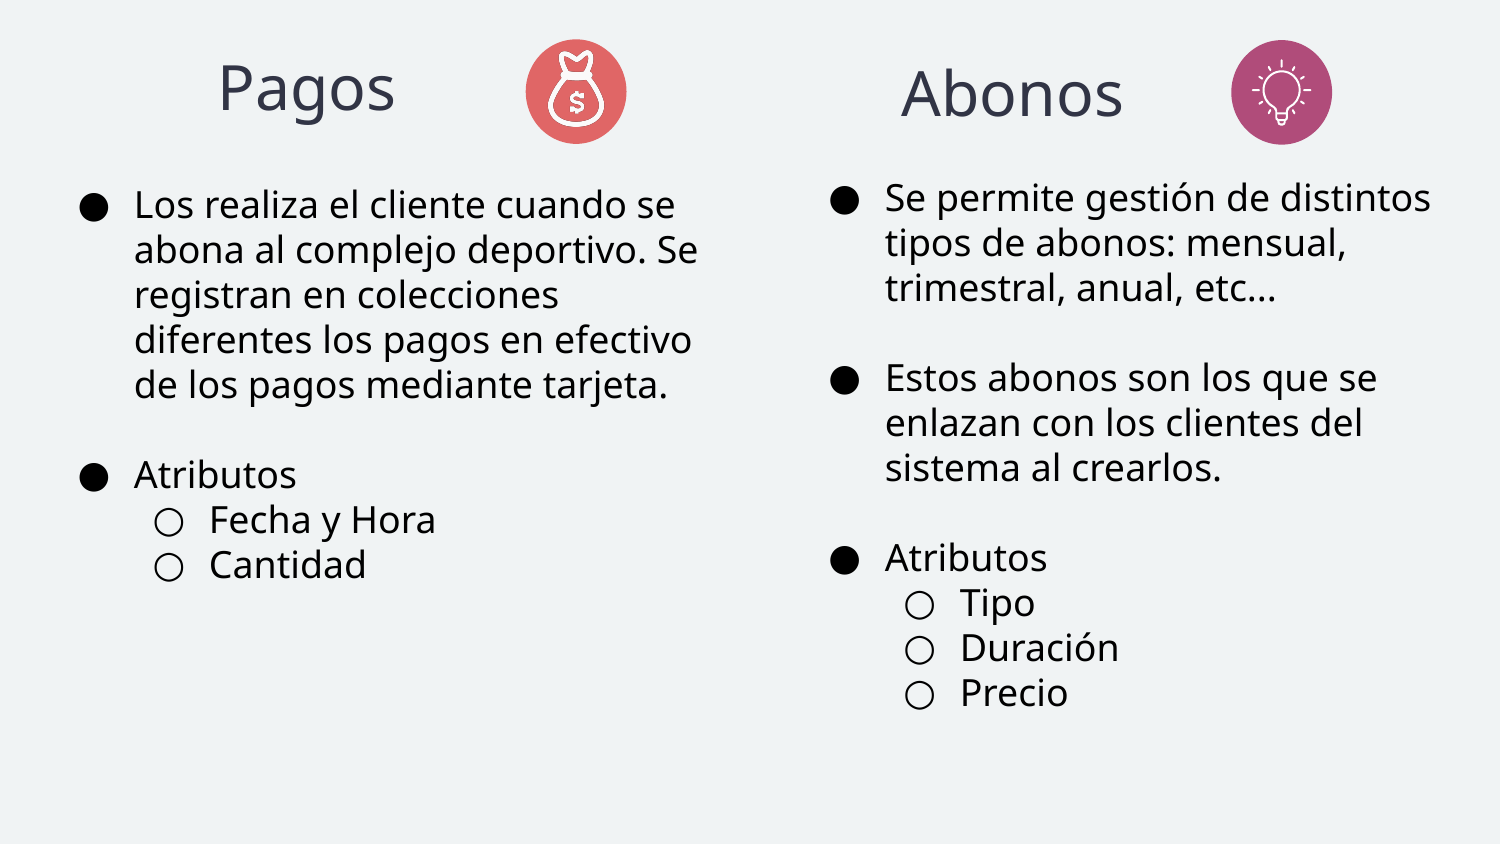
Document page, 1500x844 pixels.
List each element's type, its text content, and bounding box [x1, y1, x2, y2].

title Abonos [794, 39, 1232, 112]
text_box [548, 39, 604, 48]
text_box [549, 136, 603, 144]
text_box Los realiza el cliente cuando se abona al complejo deportivo. Se registran en colecciones diferentes los pagos en efectivo de los pagos mediante tarjeta. Atributos Fecha y Hora Cantidad [43, 165, 735, 646]
text_box [1231, 40, 1333, 145]
picture [537, 49, 615, 128]
text_box Se permite gestión de distintos tipos de abonos: mensual, trimestral, anual, etc... Estos abonos son los que se enlazan con los clientes del sistema al crearlos. Atributos Tipo Duración Precio [794, 158, 1486, 844]
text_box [1251, 59, 1312, 126]
text_box [525, 66, 532, 117]
title Pagos [88, 33, 526, 105]
text_box [618, 62, 627, 121]
